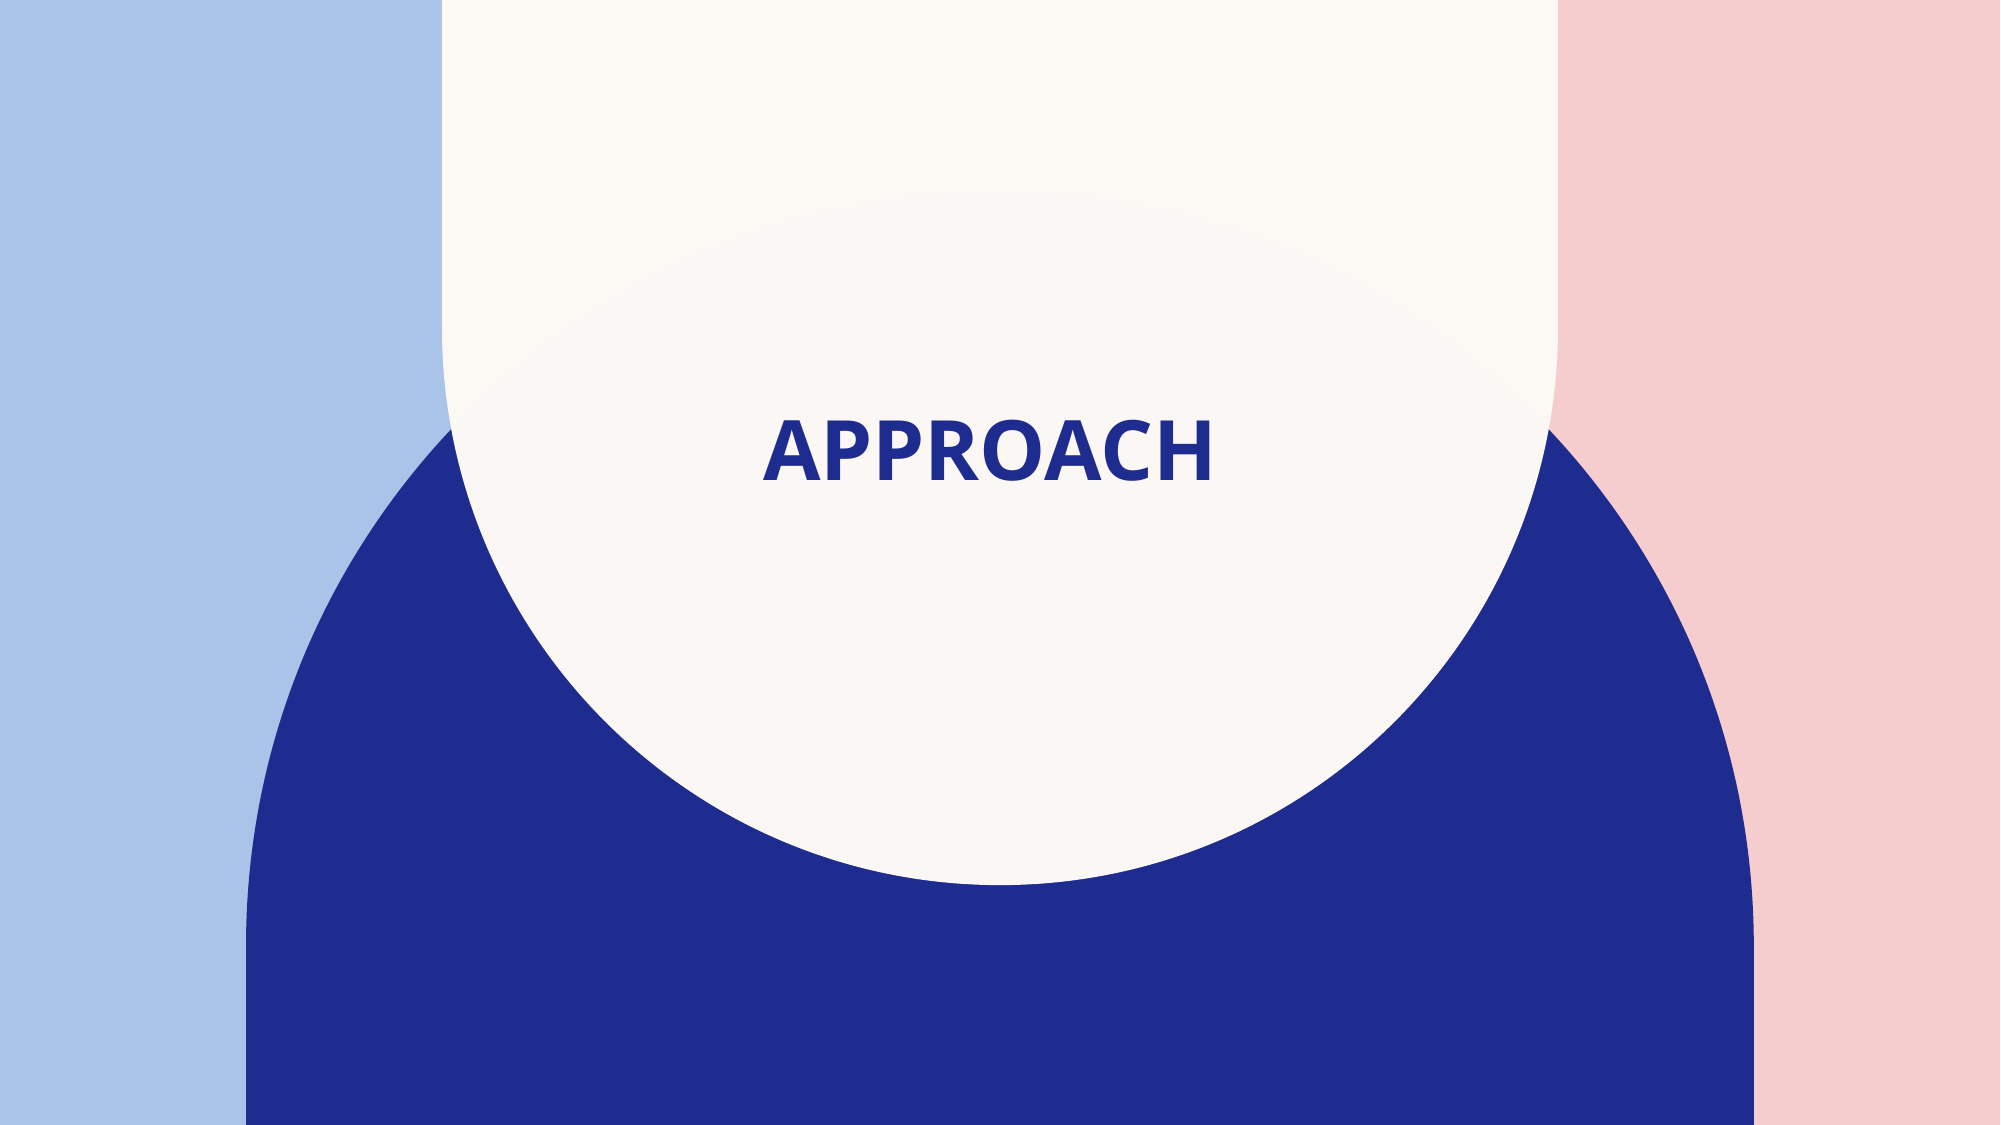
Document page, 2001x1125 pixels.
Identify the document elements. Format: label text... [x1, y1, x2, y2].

title Approach [475, 132, 1525, 762]
